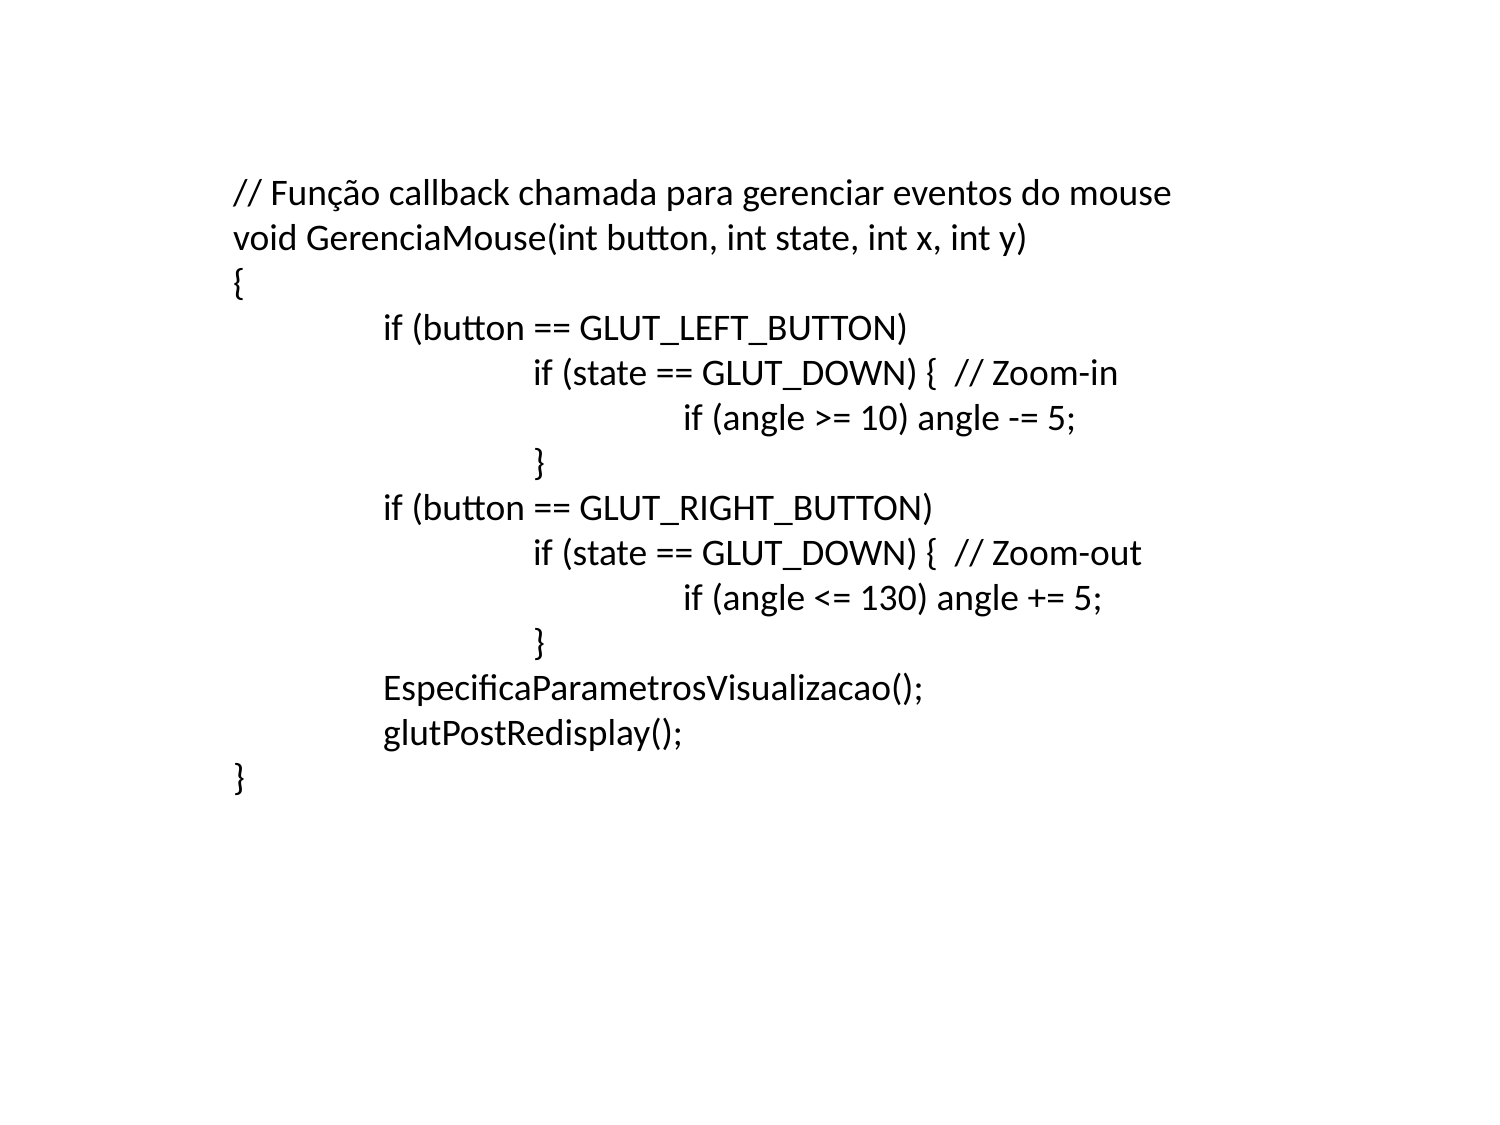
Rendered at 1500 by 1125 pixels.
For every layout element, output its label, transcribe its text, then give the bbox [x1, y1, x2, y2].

text_box // Função callback chamada para gerenciar eventos do mouse void GerenciaMouse(int button, int state, int x, int y) { if (button == GLUT_LEFT_BUTTON) if (state == GLUT_DOWN) { // Zoom-in if (angle >= 10) angle -= 5; } if (button == GLUT_RIGHT_BUTTON) if (state == GLUT_DOWN) { // Zoom-out if (angle <= 130) angle += 5; } EspecificaParametrosVisualizacao(); glutPostRedisplay(); } [218, 160, 1244, 806]
